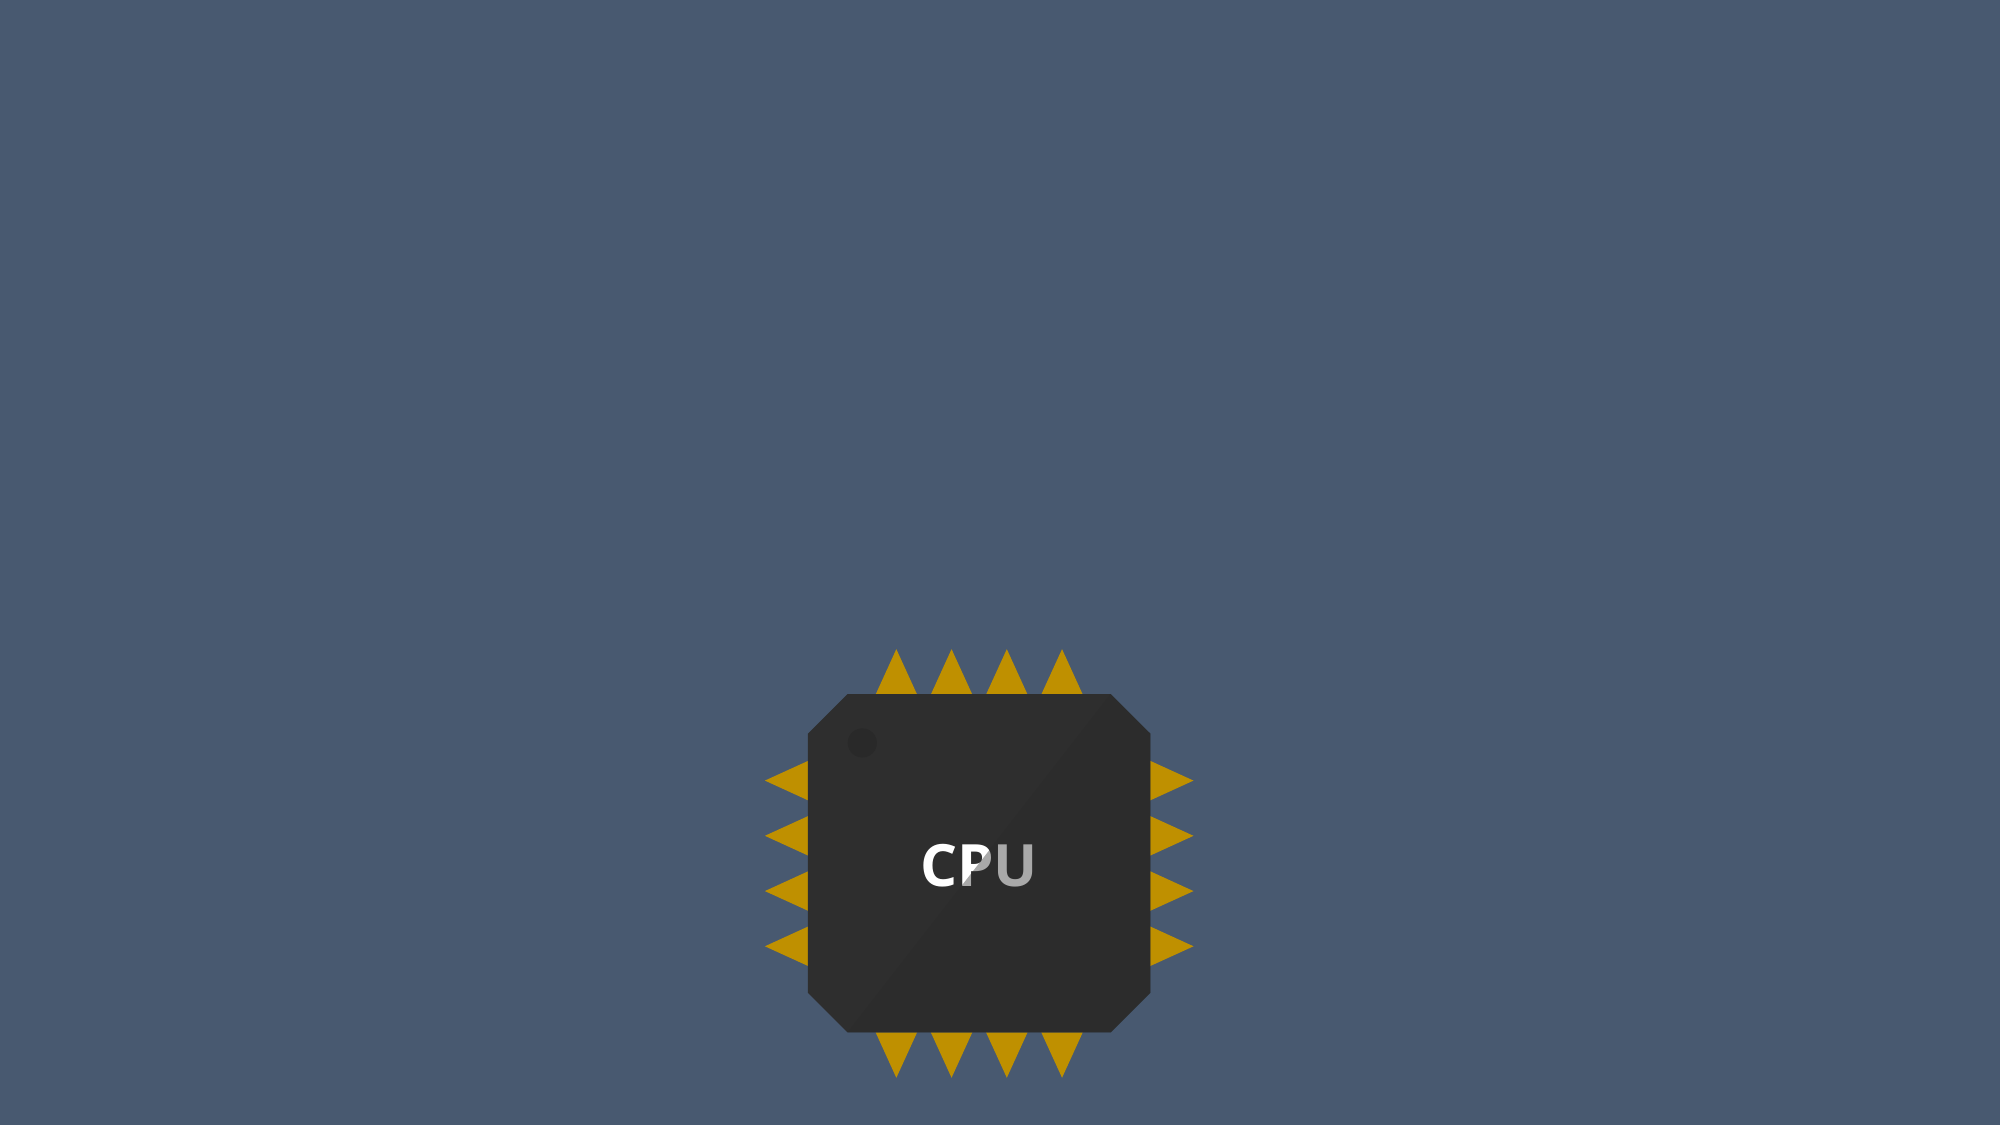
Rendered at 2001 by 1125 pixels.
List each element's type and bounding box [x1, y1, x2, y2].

text_box [764, 649, 1194, 1078]
